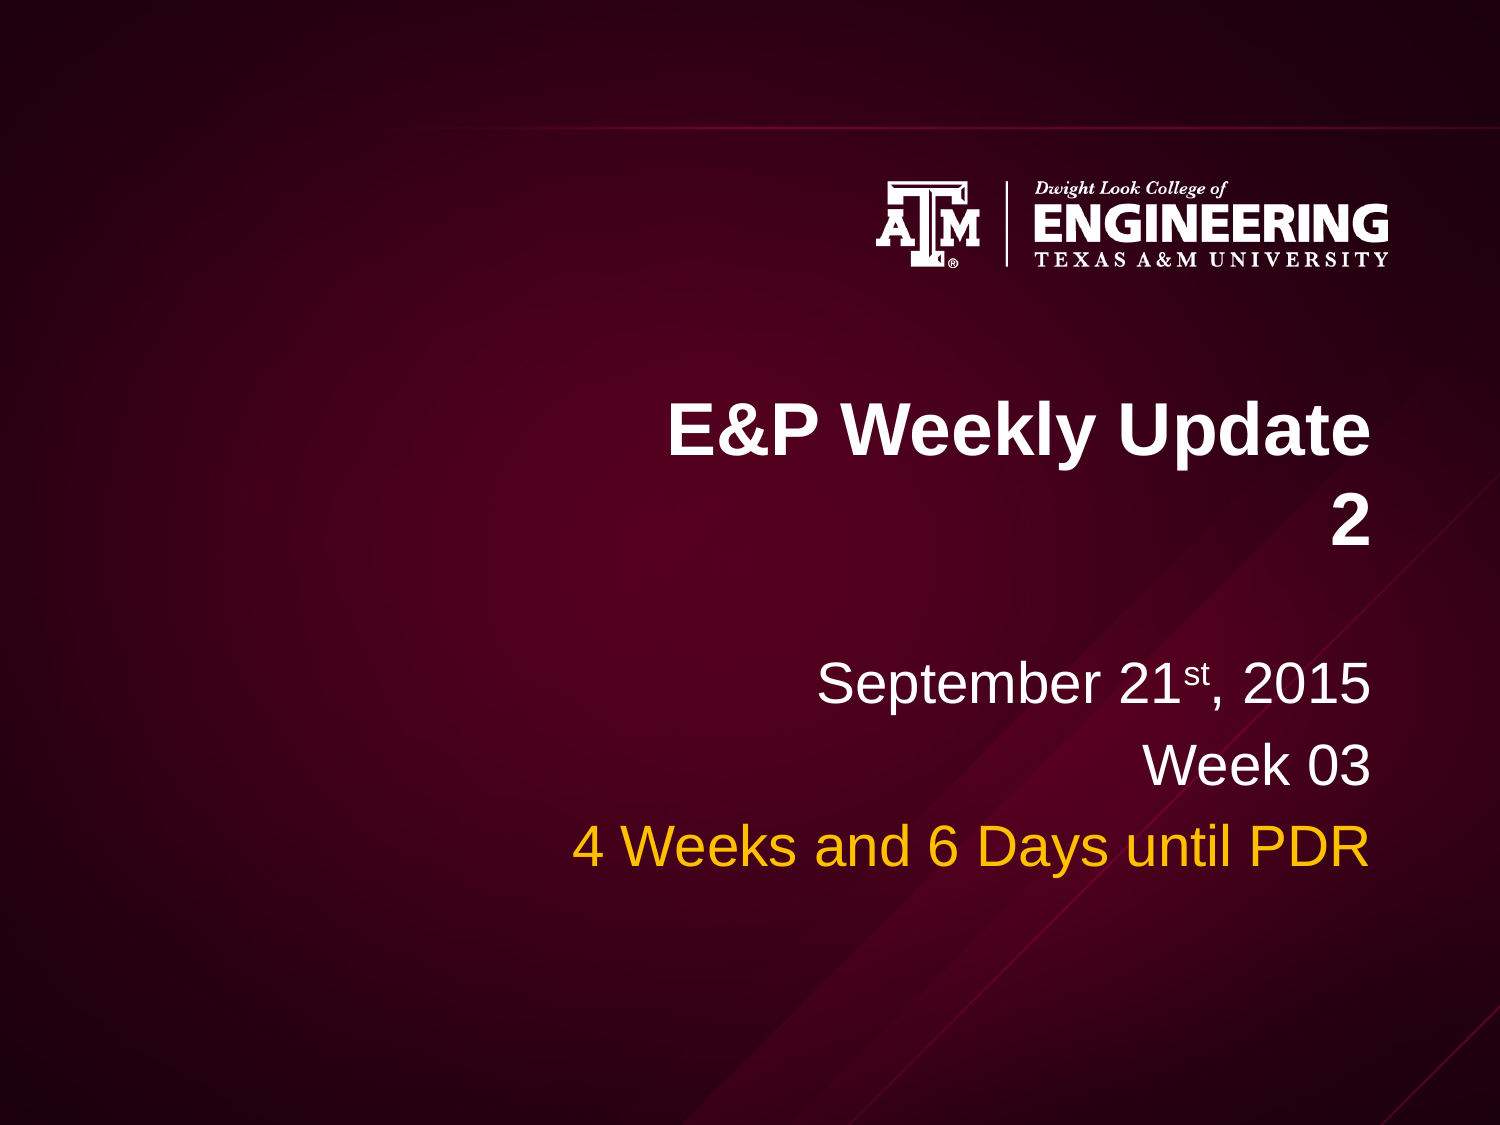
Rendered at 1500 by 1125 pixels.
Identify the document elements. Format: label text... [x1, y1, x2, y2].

subtitle September 21st, 2015 Week 03 4 Weeks and 6 Days until PDR [512, 637, 1388, 925]
title E&P Weekly Update 2 [651, 349, 1388, 591]
picture [0, 0, 1500, 1125]
